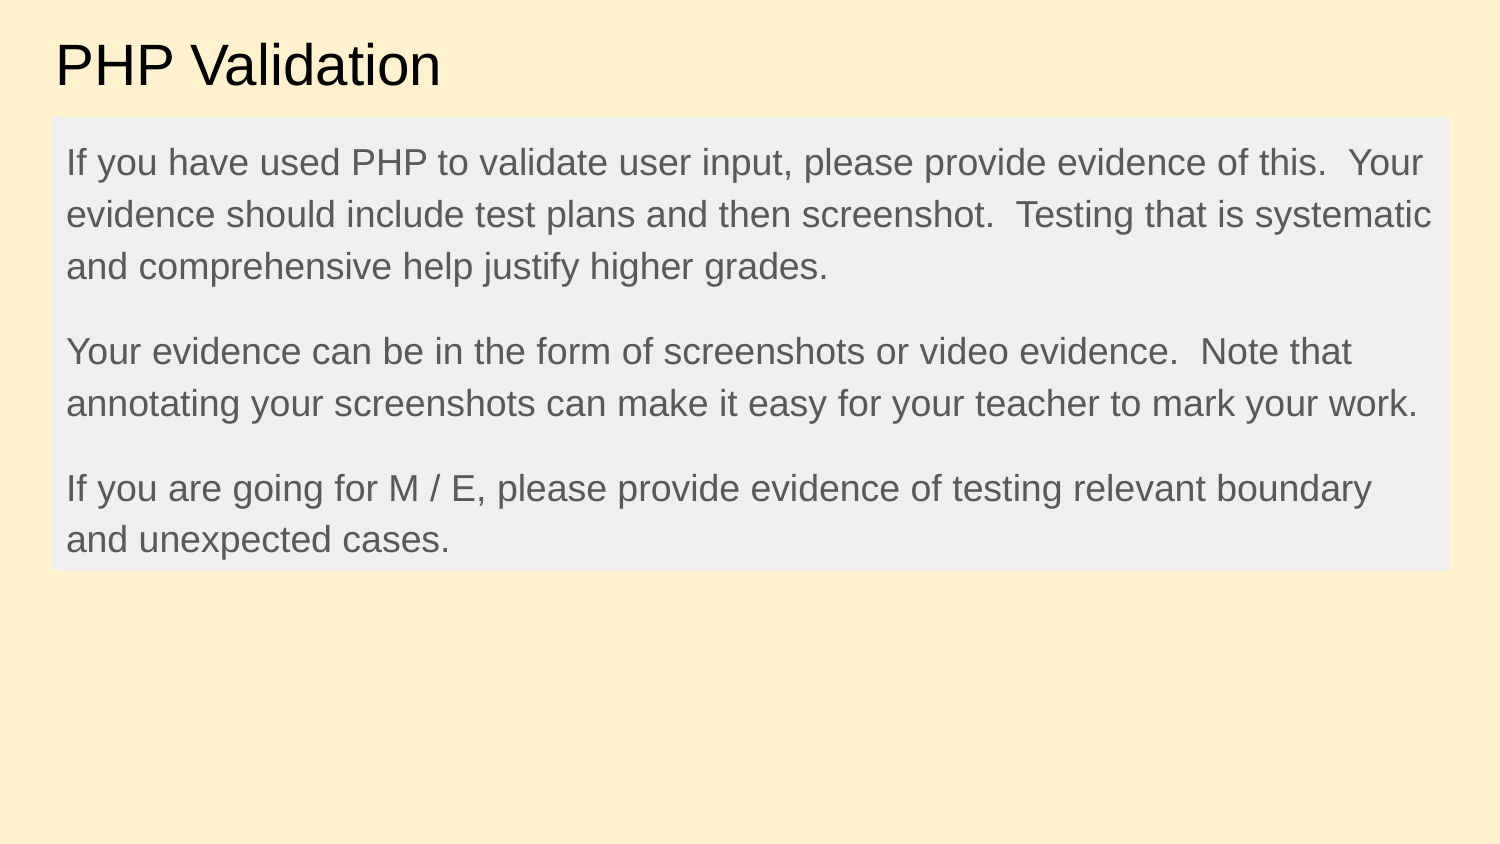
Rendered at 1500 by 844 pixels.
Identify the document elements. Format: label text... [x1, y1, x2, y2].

text_box If you have used PHP to validate user input, please provide evidence of this. Your evidence should include test plans and then screenshot. Testing that is systematic and comprehensive help justify higher grades. Your evidence can be in the form of screenshots or video evidence. Note that annotating your screenshots can make it easy for your teacher to mark your work. If you are going for M / E, please provide evidence of testing relevant boundary and unexpected cases. [51, 116, 1449, 571]
title PHP Validation [40, 12, 1373, 107]
